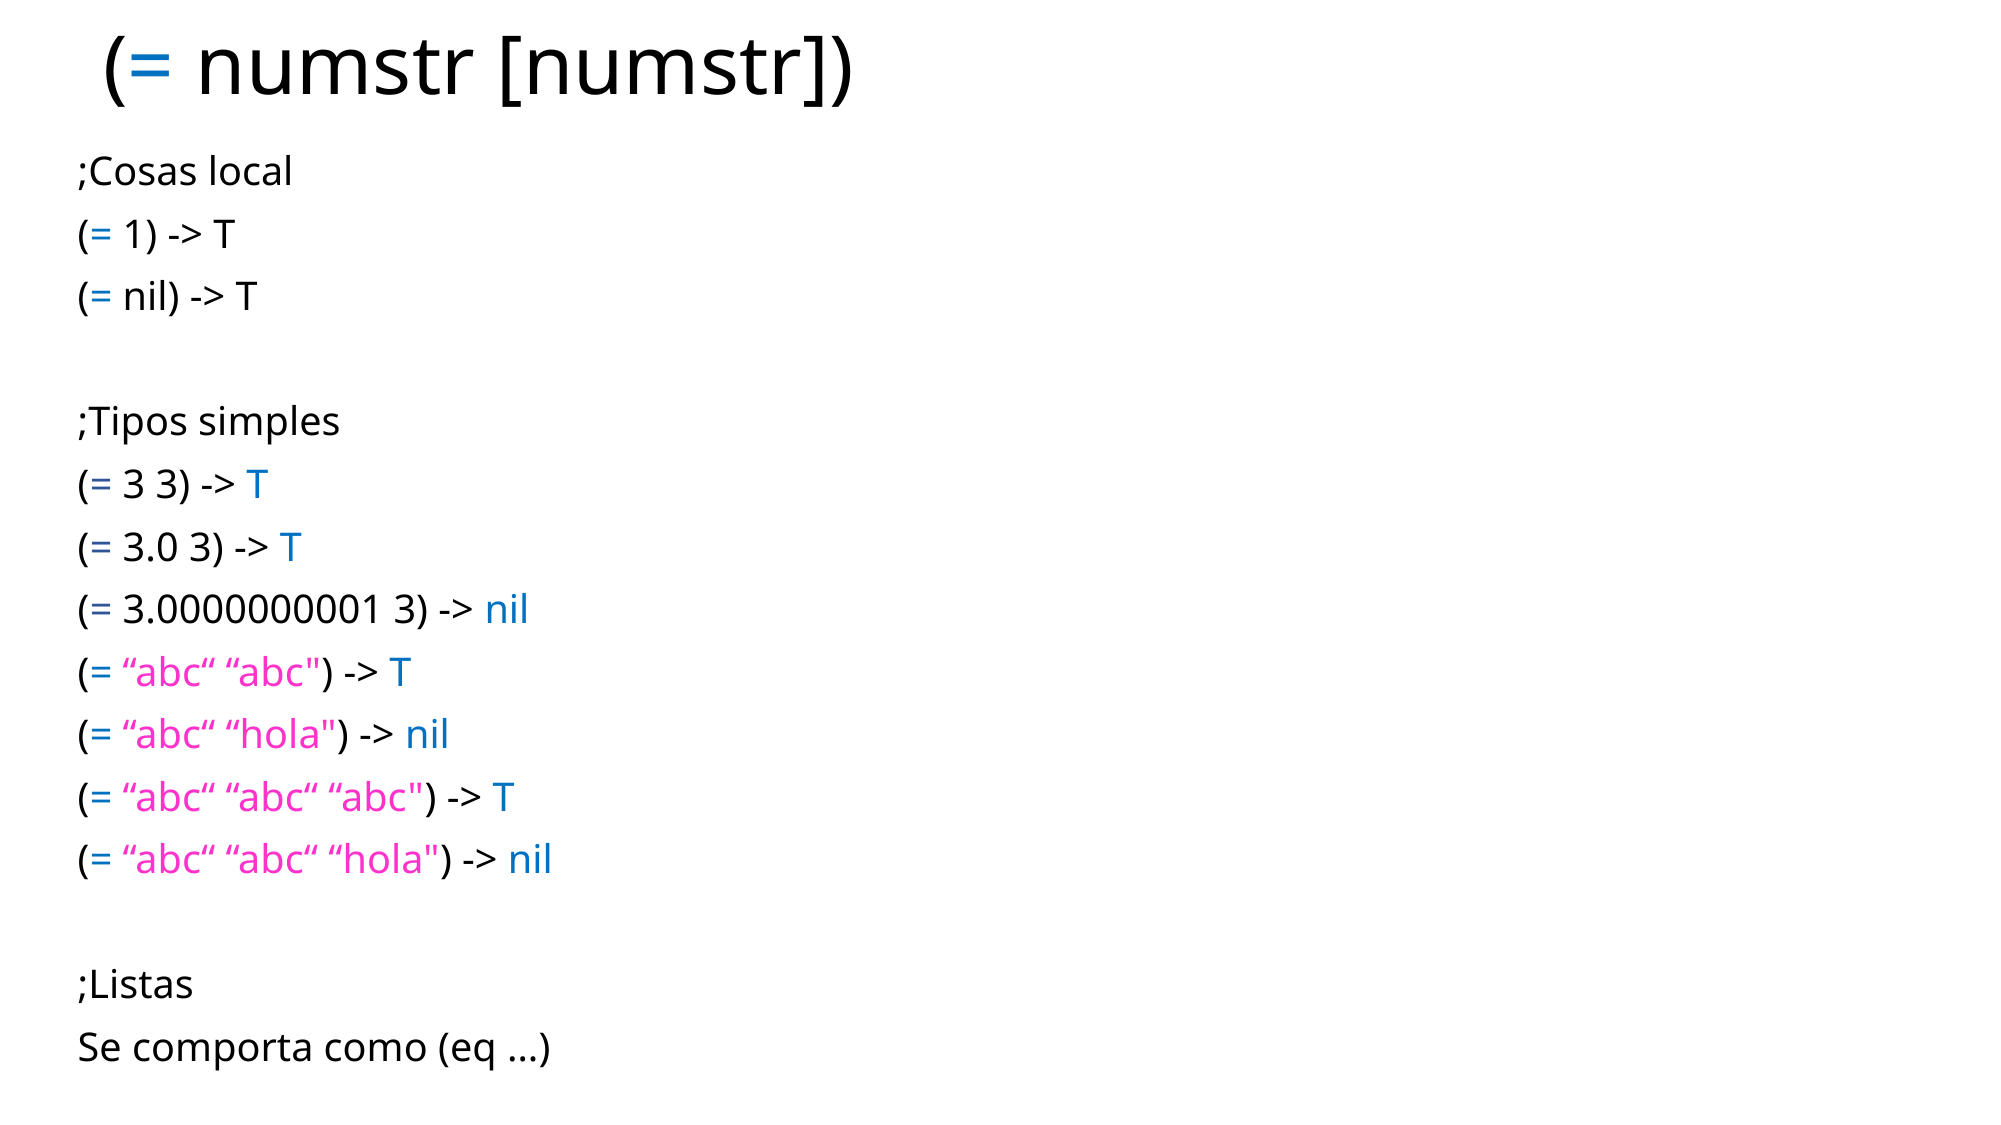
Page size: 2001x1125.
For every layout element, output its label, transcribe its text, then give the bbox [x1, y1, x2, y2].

title (= numstr [numstr]) [88, 16, 1912, 121]
list ;Cosas local (= 1) -> T (= nil) -> T ;Tipos simples (= 3 3) -> T (= 3.0 3) -> T (= 3.0000000001 3) -> nil (= “abc“ “abc") -> T (= “abc“ “hola") -> nil (= “abc“ “abc“ “abc") -> T (= “abc“ “abc“ “hola") -> nil ;Listas Se comporta como (eq …) [62, 144, 1961, 1082]
